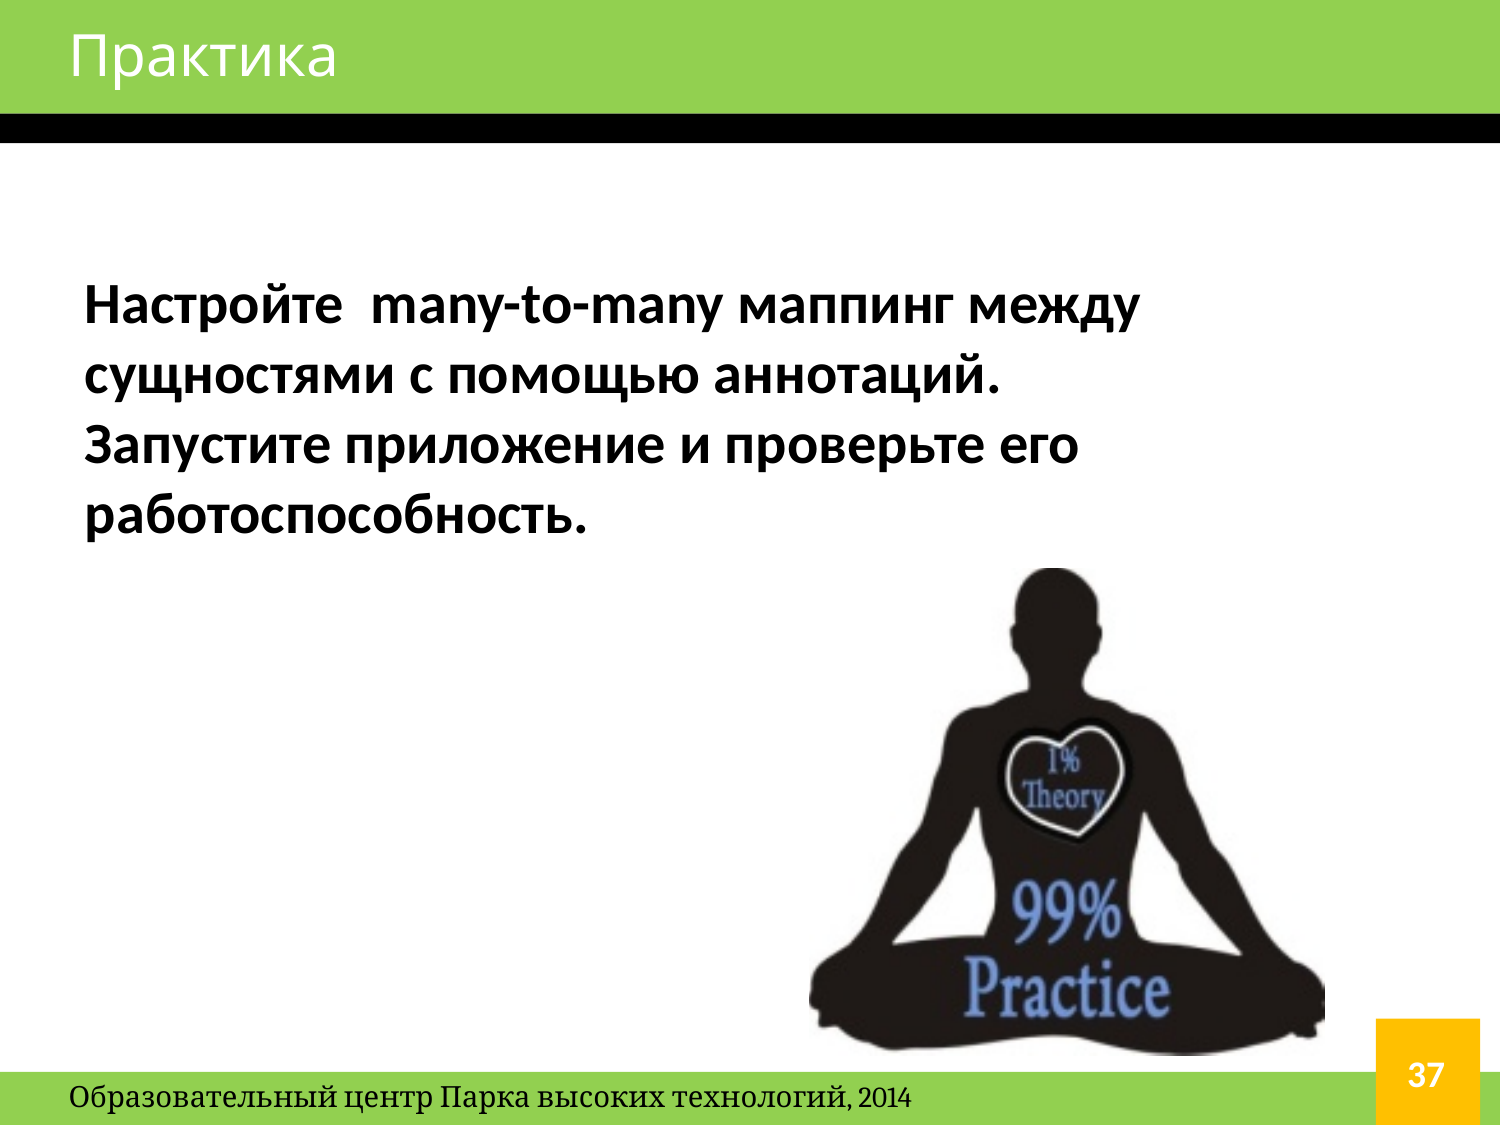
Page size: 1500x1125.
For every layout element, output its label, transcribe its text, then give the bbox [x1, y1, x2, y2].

text_box Настройте many-to-many маппинг между сущностями c помощью аннотаций. Запустите приложение и проверьте его работоспособность. [70, 257, 1467, 553]
slide_number 37 [1373, 1042, 1480, 1103]
picture [808, 567, 1326, 1056]
title Практика [53, 7, 1404, 100]
